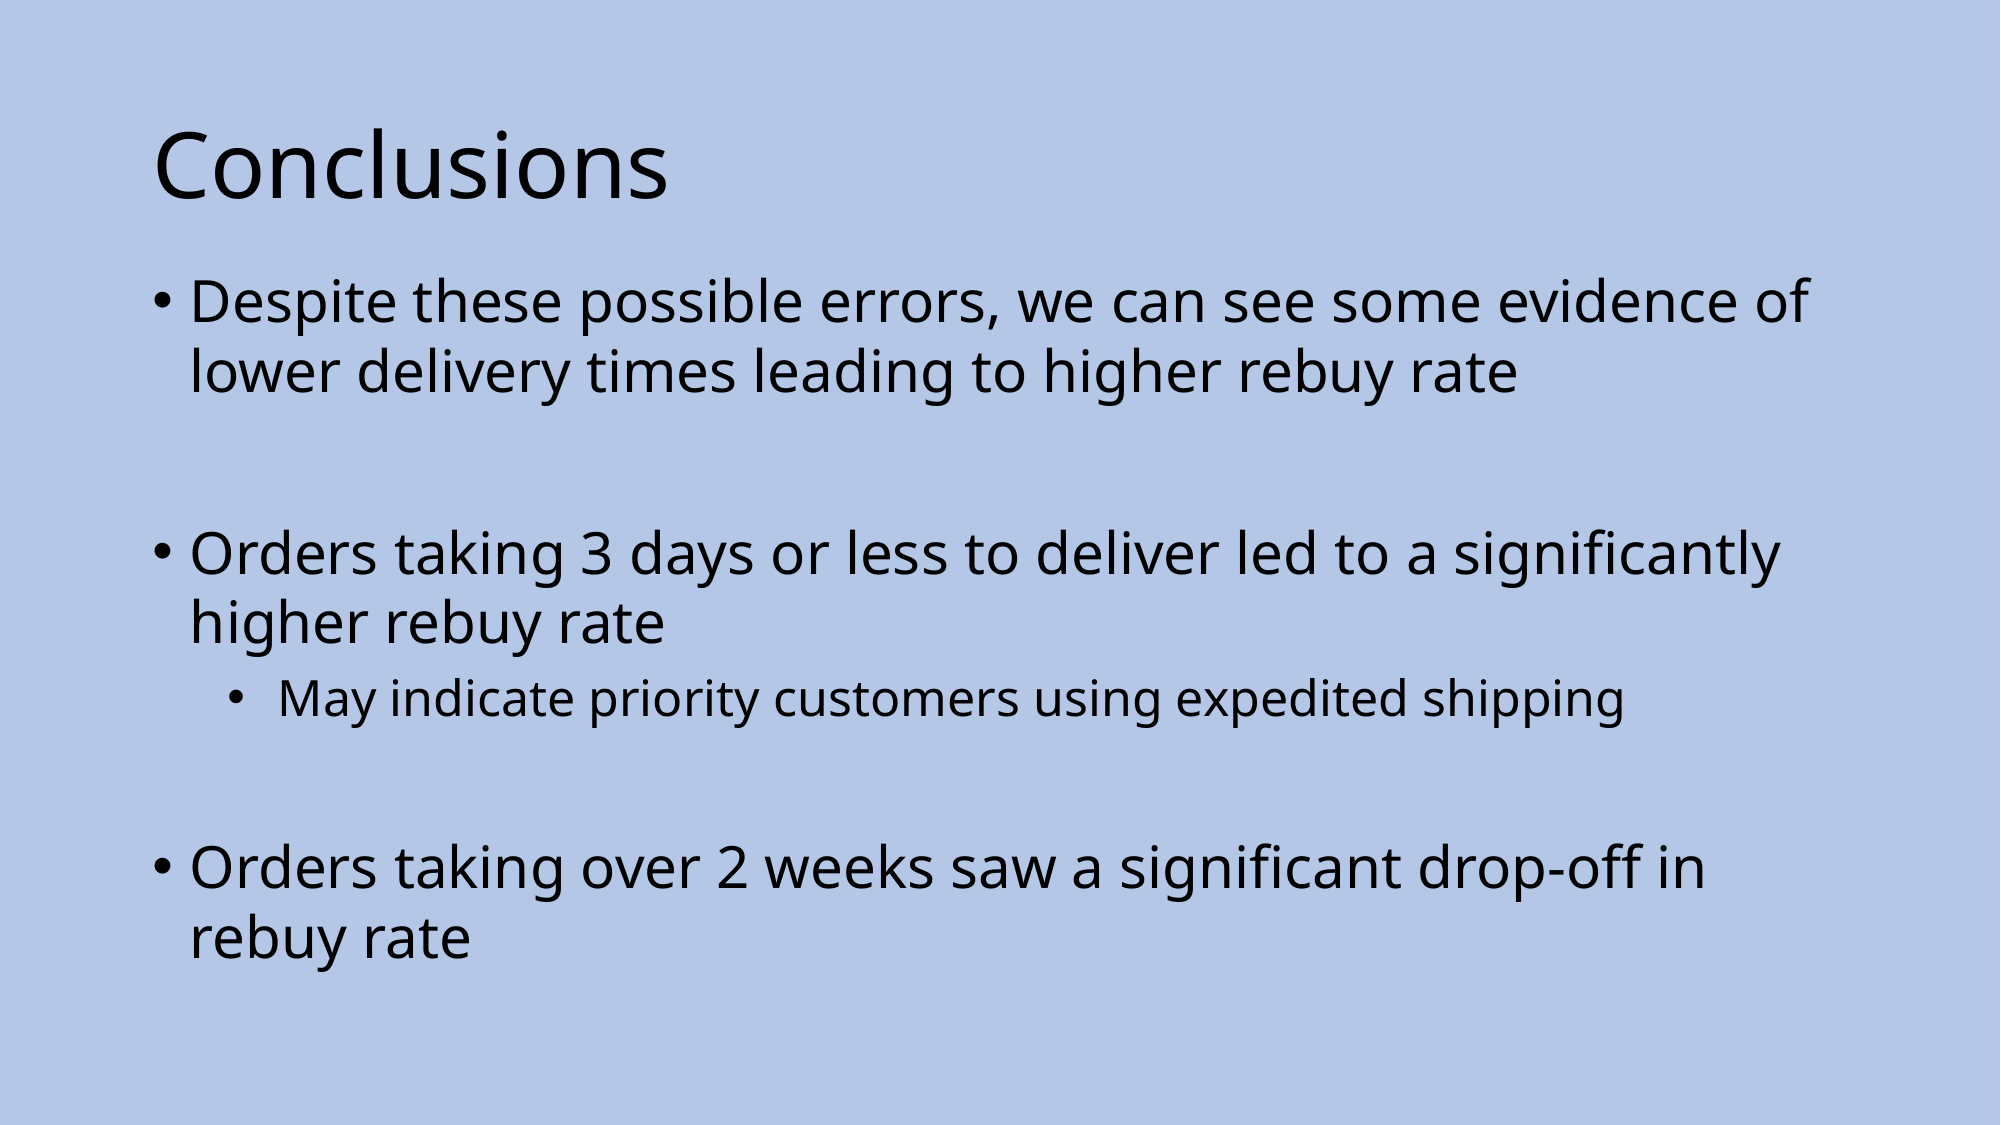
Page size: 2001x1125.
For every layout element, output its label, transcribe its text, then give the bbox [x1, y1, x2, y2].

list Despite these possible errors, we can see some evidence of lower delivery times leading to higher rebuy rate Orders taking 3 days or less to deliver led to a significantly higher rebuy rate May indicate priority customers using expedited shipping Orders taking over 2 weeks saw a significant drop-off in rebuy rate [137, 256, 1863, 1100]
title Conclusions [137, 59, 1863, 256]
